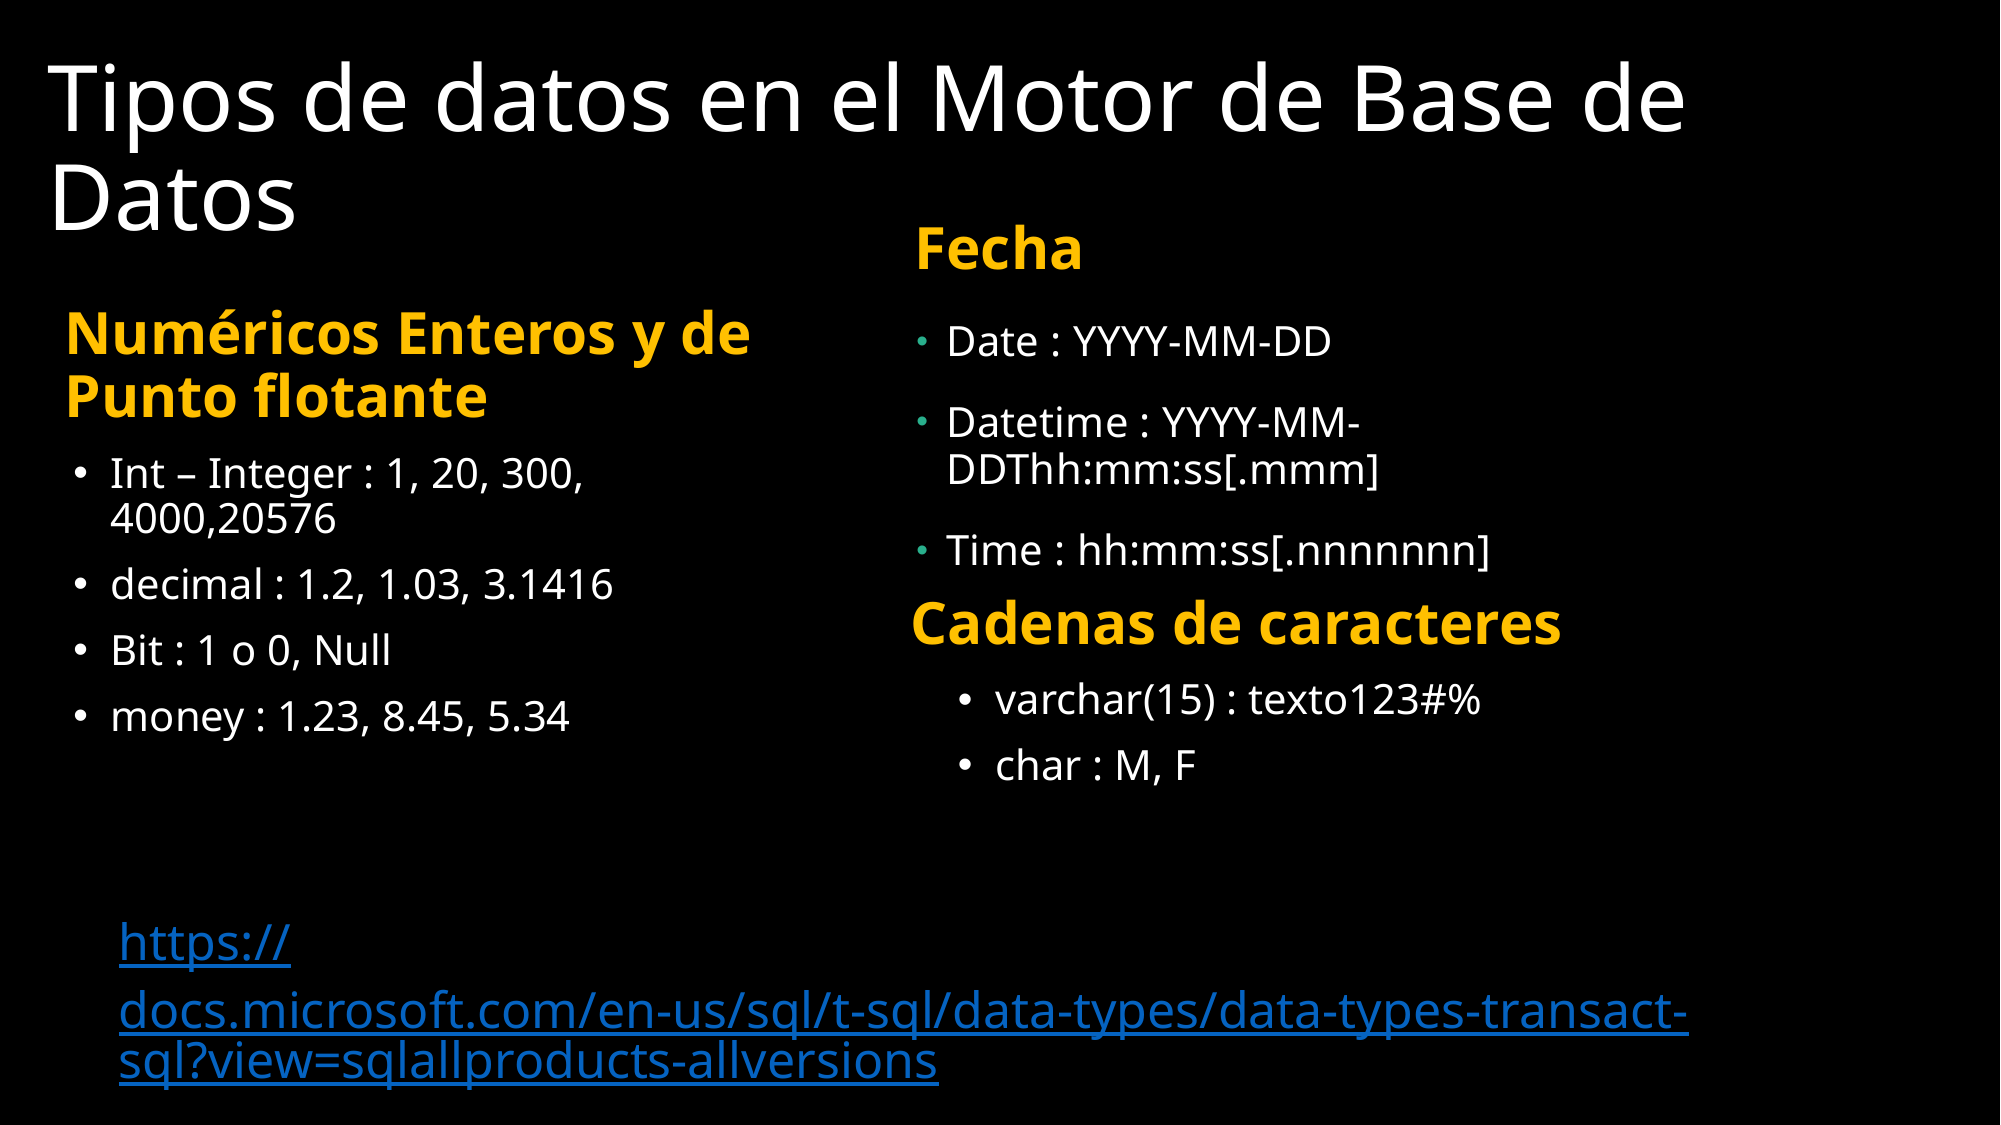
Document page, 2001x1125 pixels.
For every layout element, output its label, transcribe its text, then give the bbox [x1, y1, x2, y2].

text_box https://docs.microsoft.com/en-us/sql/t-sql/data-types/data-types-transact-sql?view=sqlallproducts-allversions [104, 903, 1712, 1115]
text_box Cadenas de caracteres [895, 587, 1631, 707]
text_box Int – Integer : 1, 20, 300, 4000,20576 decimal : 1.2, 1.03, 3.1416 Bit : 1 o 0, Null money : 1.23, 8.45, 5.34 [58, 445, 794, 741]
text_box Tipos de datos en el Motor de Base de Datos [33, 45, 1957, 194]
text_box Numéricos Enteros y de Punto flotante [49, 297, 894, 418]
text_box varchar(15) : texto123#% char : M, F [943, 671, 1679, 805]
text_box Fecha [899, 204, 1146, 291]
text_box Date : YYYY-MM-DD Datetime : YYYY-MM-DDThh:mm:ss[.mmm] Time : hh:mm:ss[.nnnnnnn] [901, 310, 1807, 607]
